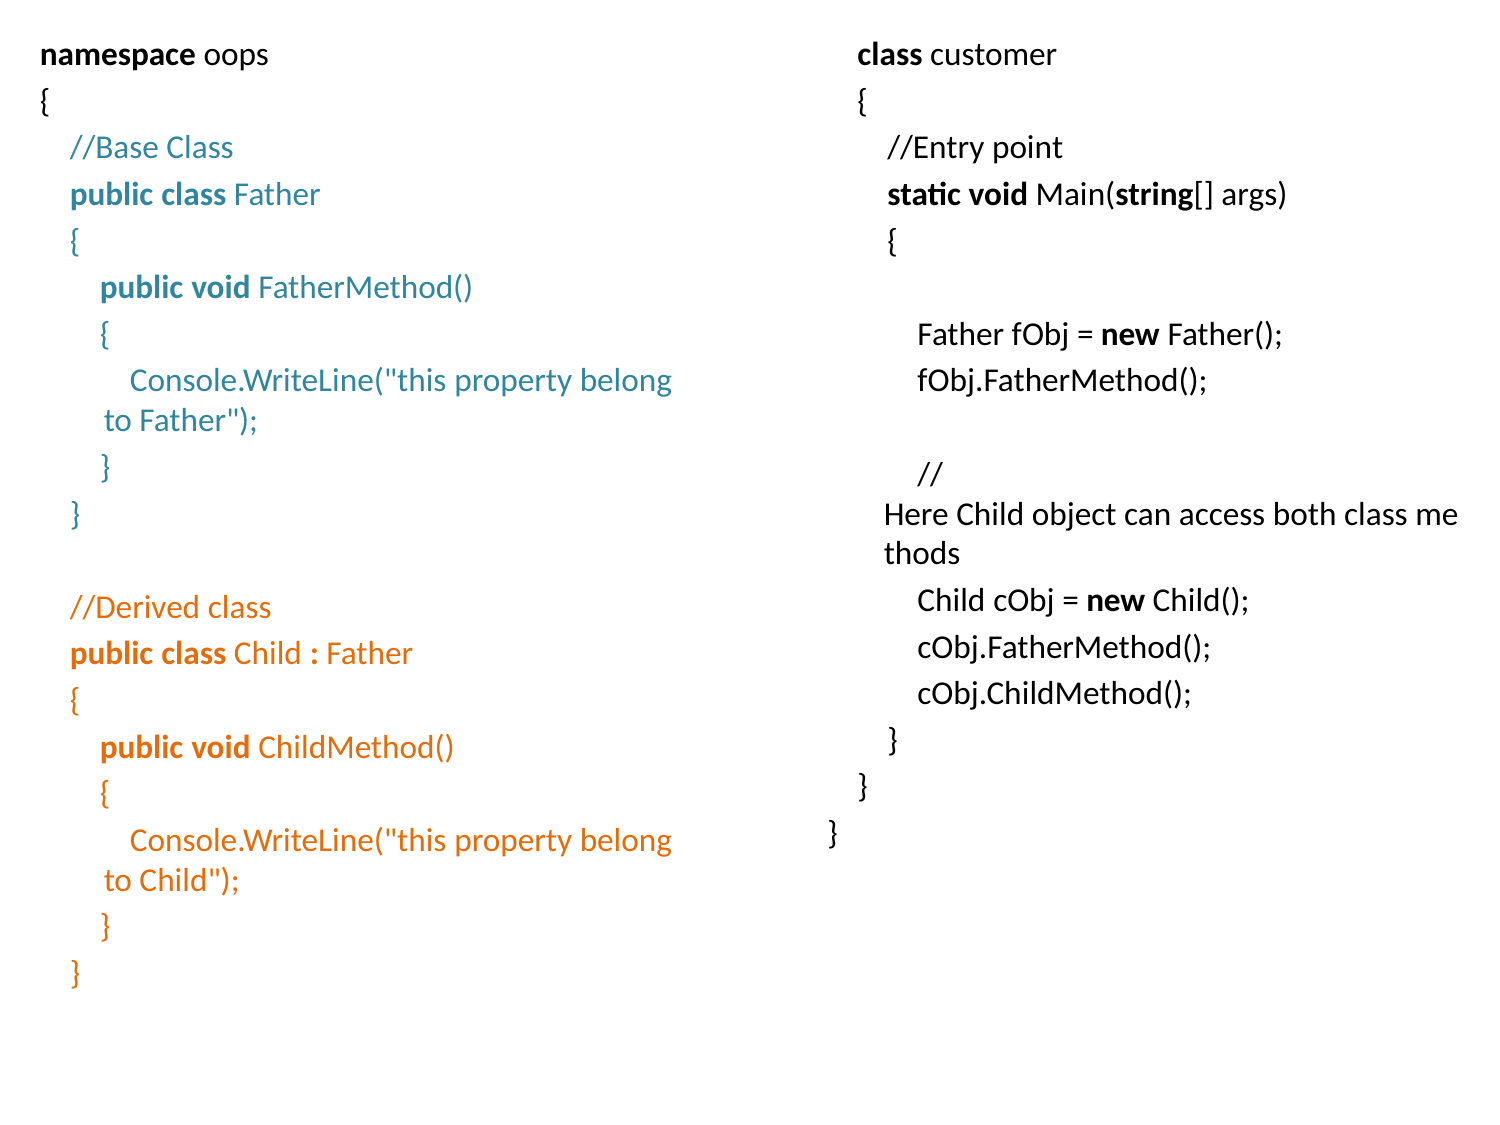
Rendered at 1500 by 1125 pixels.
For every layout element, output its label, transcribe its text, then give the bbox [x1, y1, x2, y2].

list namespace oops { //Base Class public class Father { public void FatherMethod() { Console.WriteLine("this property belong to Father"); } } //Derived class public class Child : Father { public void ChildMethod() { Console.WriteLine("this property belong to Child"); } } [24, 24, 688, 1113]
text_box class customer { //Entry point static void Main(string[] args) { Father fObj = new Father(); fObj.FatherMethod(); //Here Child object can access both class methods Child cObj = new Child(); cObj.FatherMethod(); cObj.ChildMethod(); } } } [812, 24, 1475, 1113]
